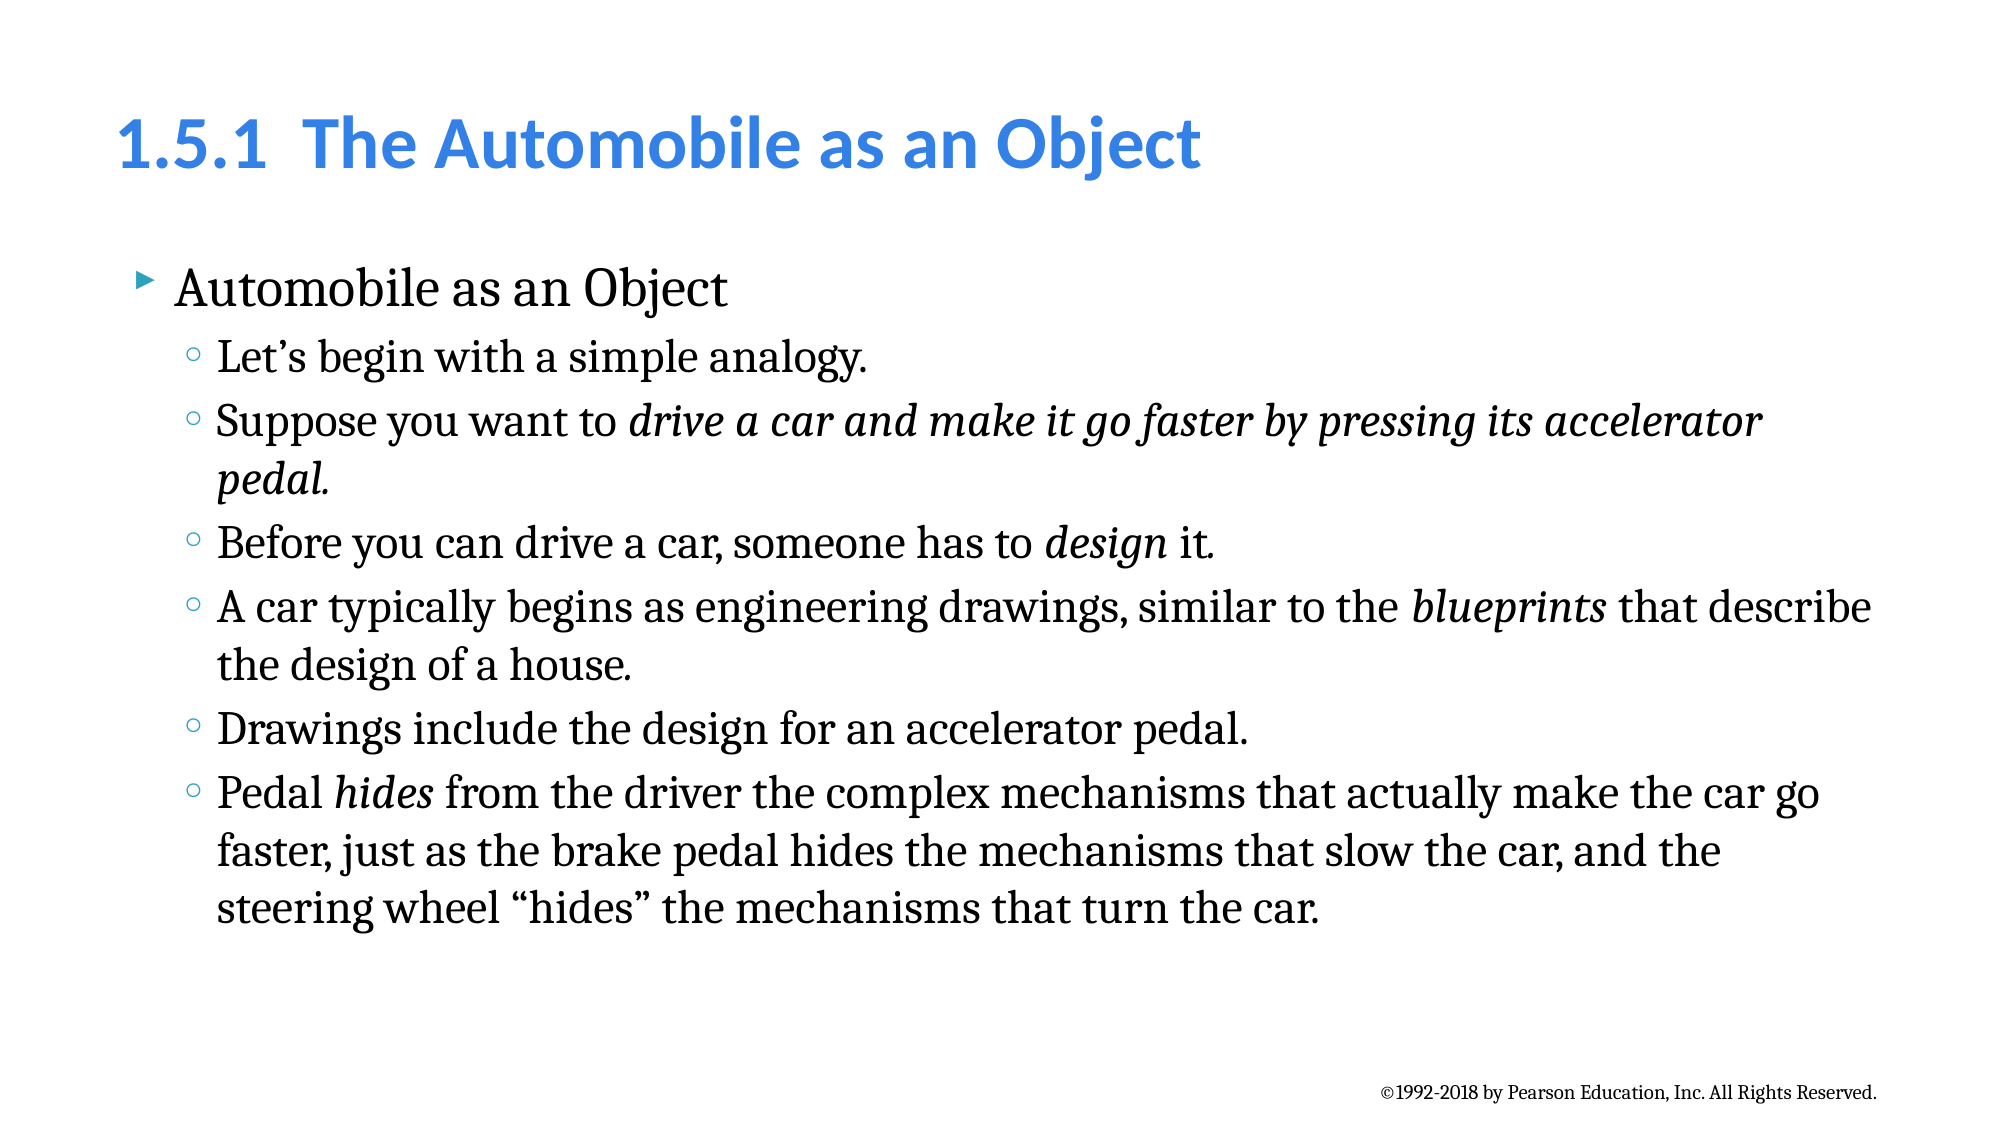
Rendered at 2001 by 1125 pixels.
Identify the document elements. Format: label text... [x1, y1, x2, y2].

footer ©1992-2018 by Pearson Education, Inc. All Rights Reserved. [736, 1051, 1892, 1112]
list Automobile as an Object Let’s begin with a simple analogy. Suppose you want to drive a car and make it go faster by pressing its accelerator pedal. Before you can drive a car, someone has to design it. A car typically begins as engineering drawings, similar to the blueprints that describe the design of a house. Drawings include the design for an accelerator pedal. Pedal hides from the driver the complex mechanisms that actually make the car go faster, just as the brake pedal hides the mechanisms that slow the car, and the steering wheel “hides” the mechanisms that turn the car. [99, 242, 1900, 986]
title 1.5.1 The Automobile as an Object [99, 45, 1900, 233]
